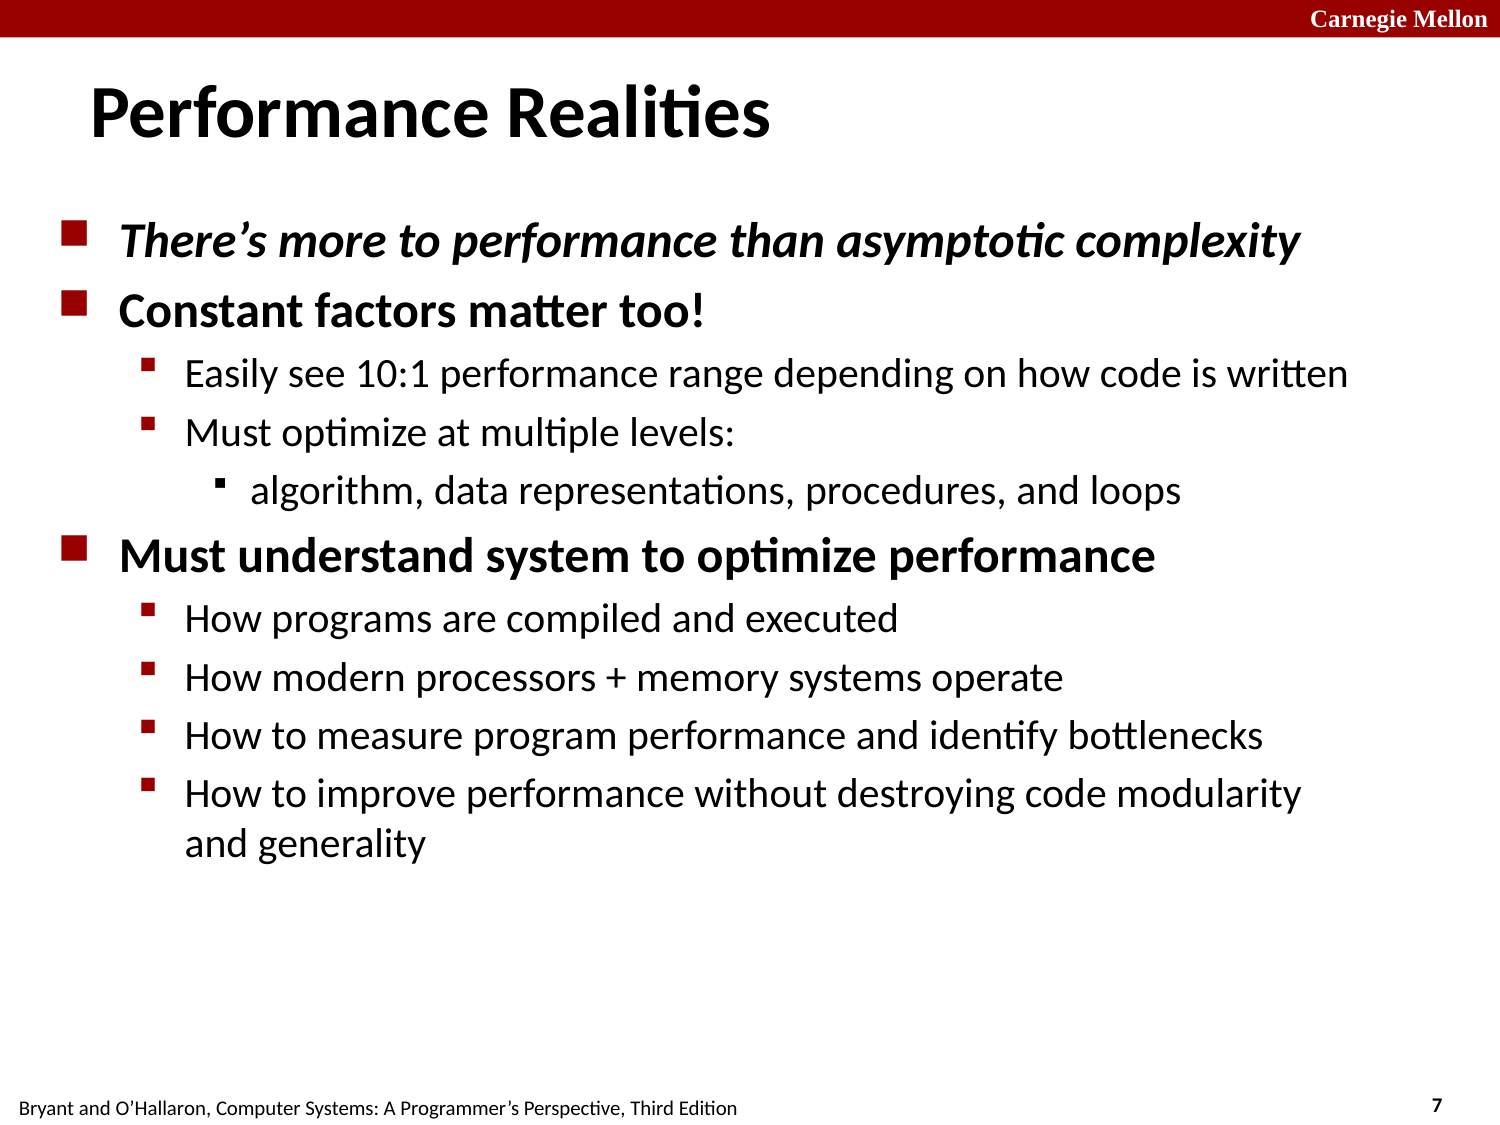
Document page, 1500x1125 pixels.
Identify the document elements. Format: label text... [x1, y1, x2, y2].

title Performance Realities [74, 60, 948, 155]
list There’s more to performance than asymptotic complexity Constant factors matter too! Easily see 10:1 performance range depending on how code is written Must optimize at multiple levels: algorithm, data representations, procedures, and loops Must understand system to optimize performance How programs are compiled and executed How modern processors + memory systems operate How to measure program performance and identify bottlenecks How to improve performance without destroying code modularity and generality [47, 199, 1476, 1058]
